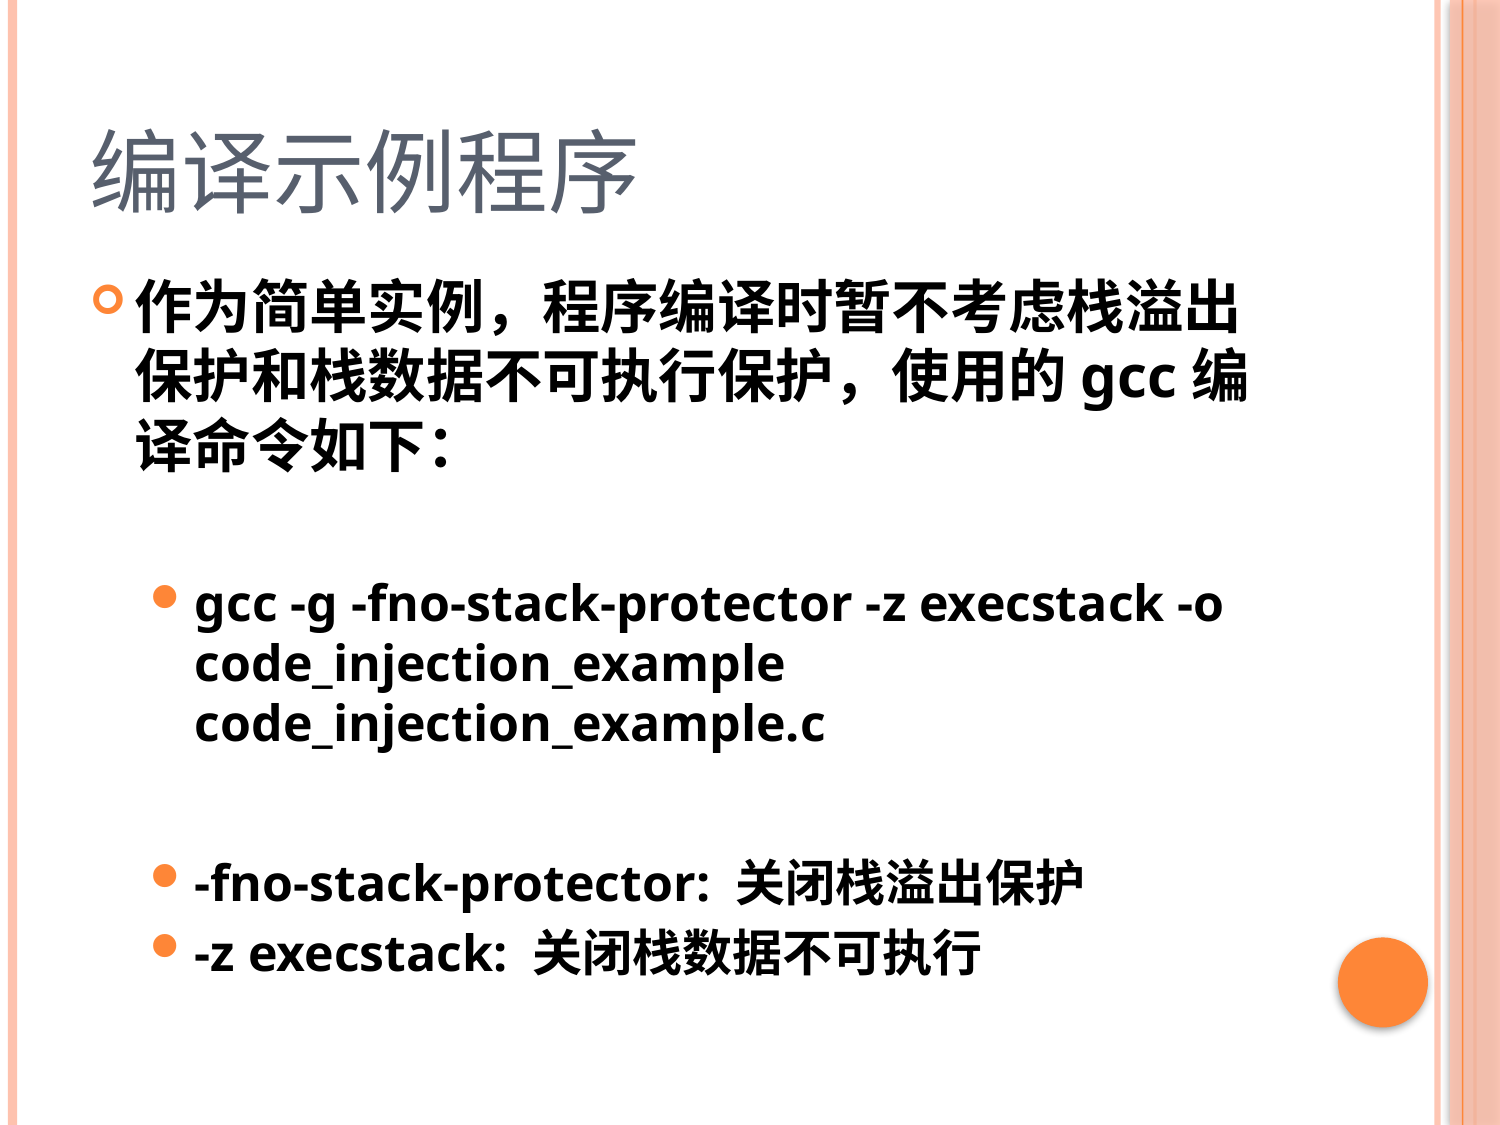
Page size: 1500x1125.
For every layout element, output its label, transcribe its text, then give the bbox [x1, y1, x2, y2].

title 编译示例程序 [75, 45, 1300, 233]
list 作为简单实例，程序编译时暂不考虑栈溢出保护和栈数据不可执行保护，使用的gcc编译命令如下： gcc -g -fno-stack-protector -z execstack -o code_injection_example code_injection_example.c -fno-stack-protector: 关闭栈溢出保护 -z execstack: 关闭栈数据不可执行 [75, 262, 1300, 1062]
